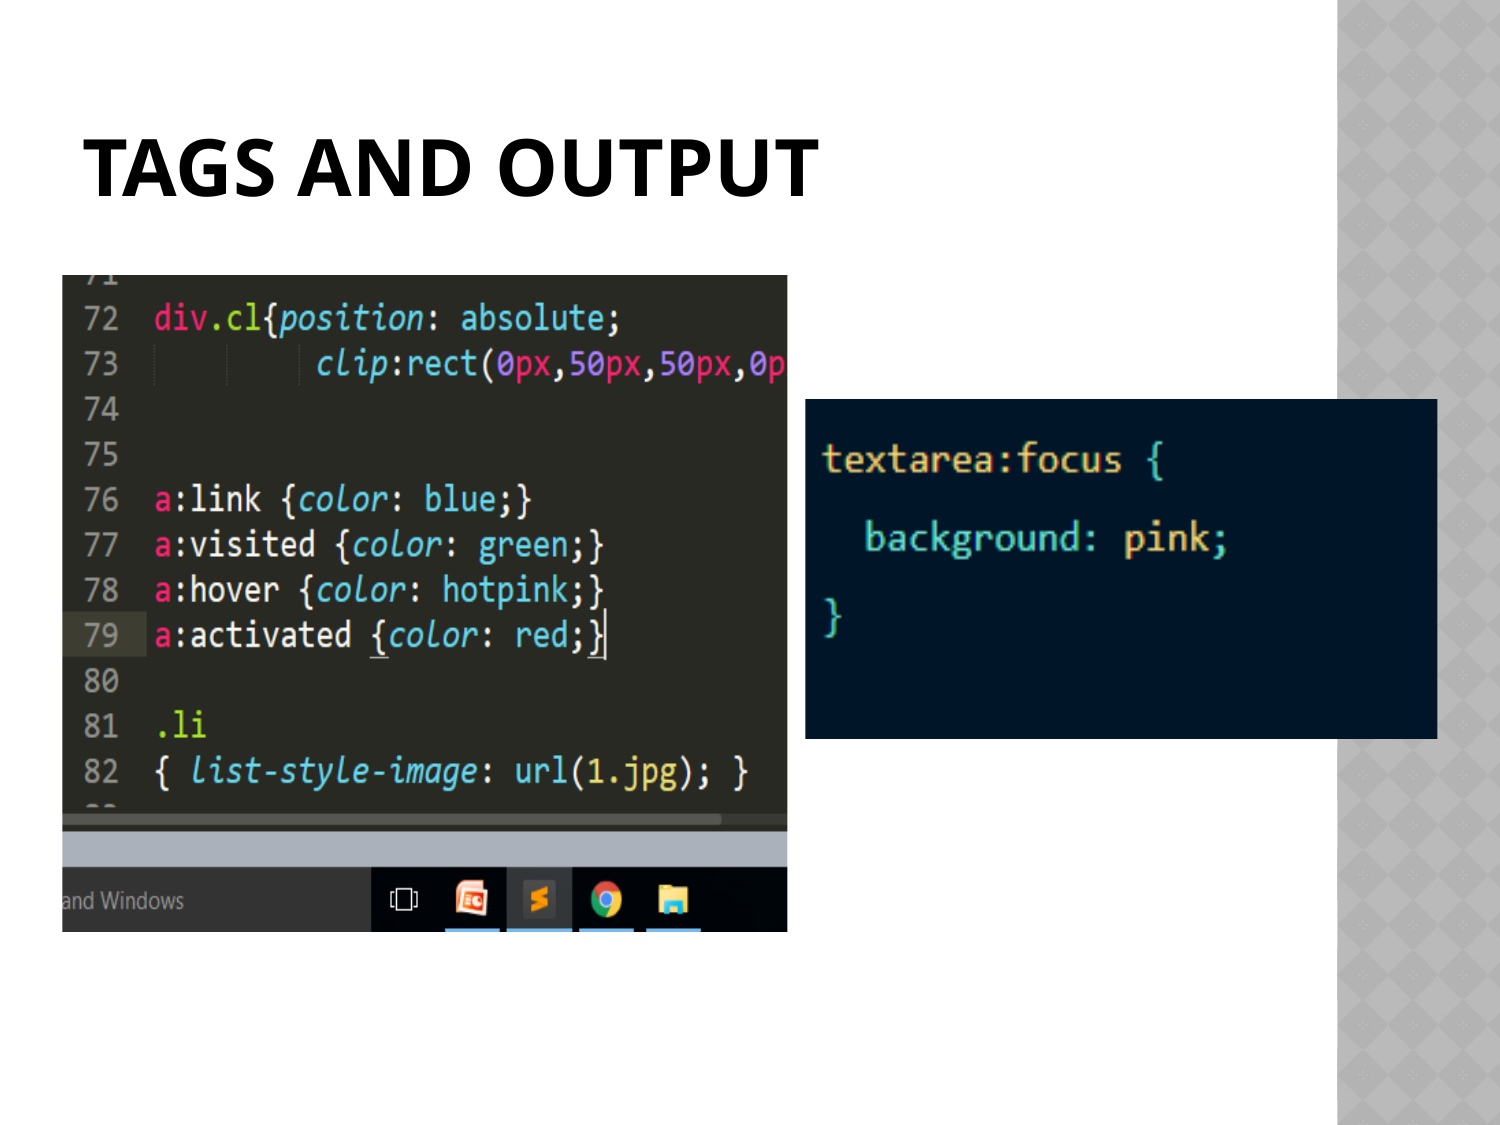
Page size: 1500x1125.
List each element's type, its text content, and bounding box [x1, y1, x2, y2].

picture [804, 399, 1438, 739]
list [62, 274, 788, 945]
title Tags and output [75, 24, 1263, 213]
